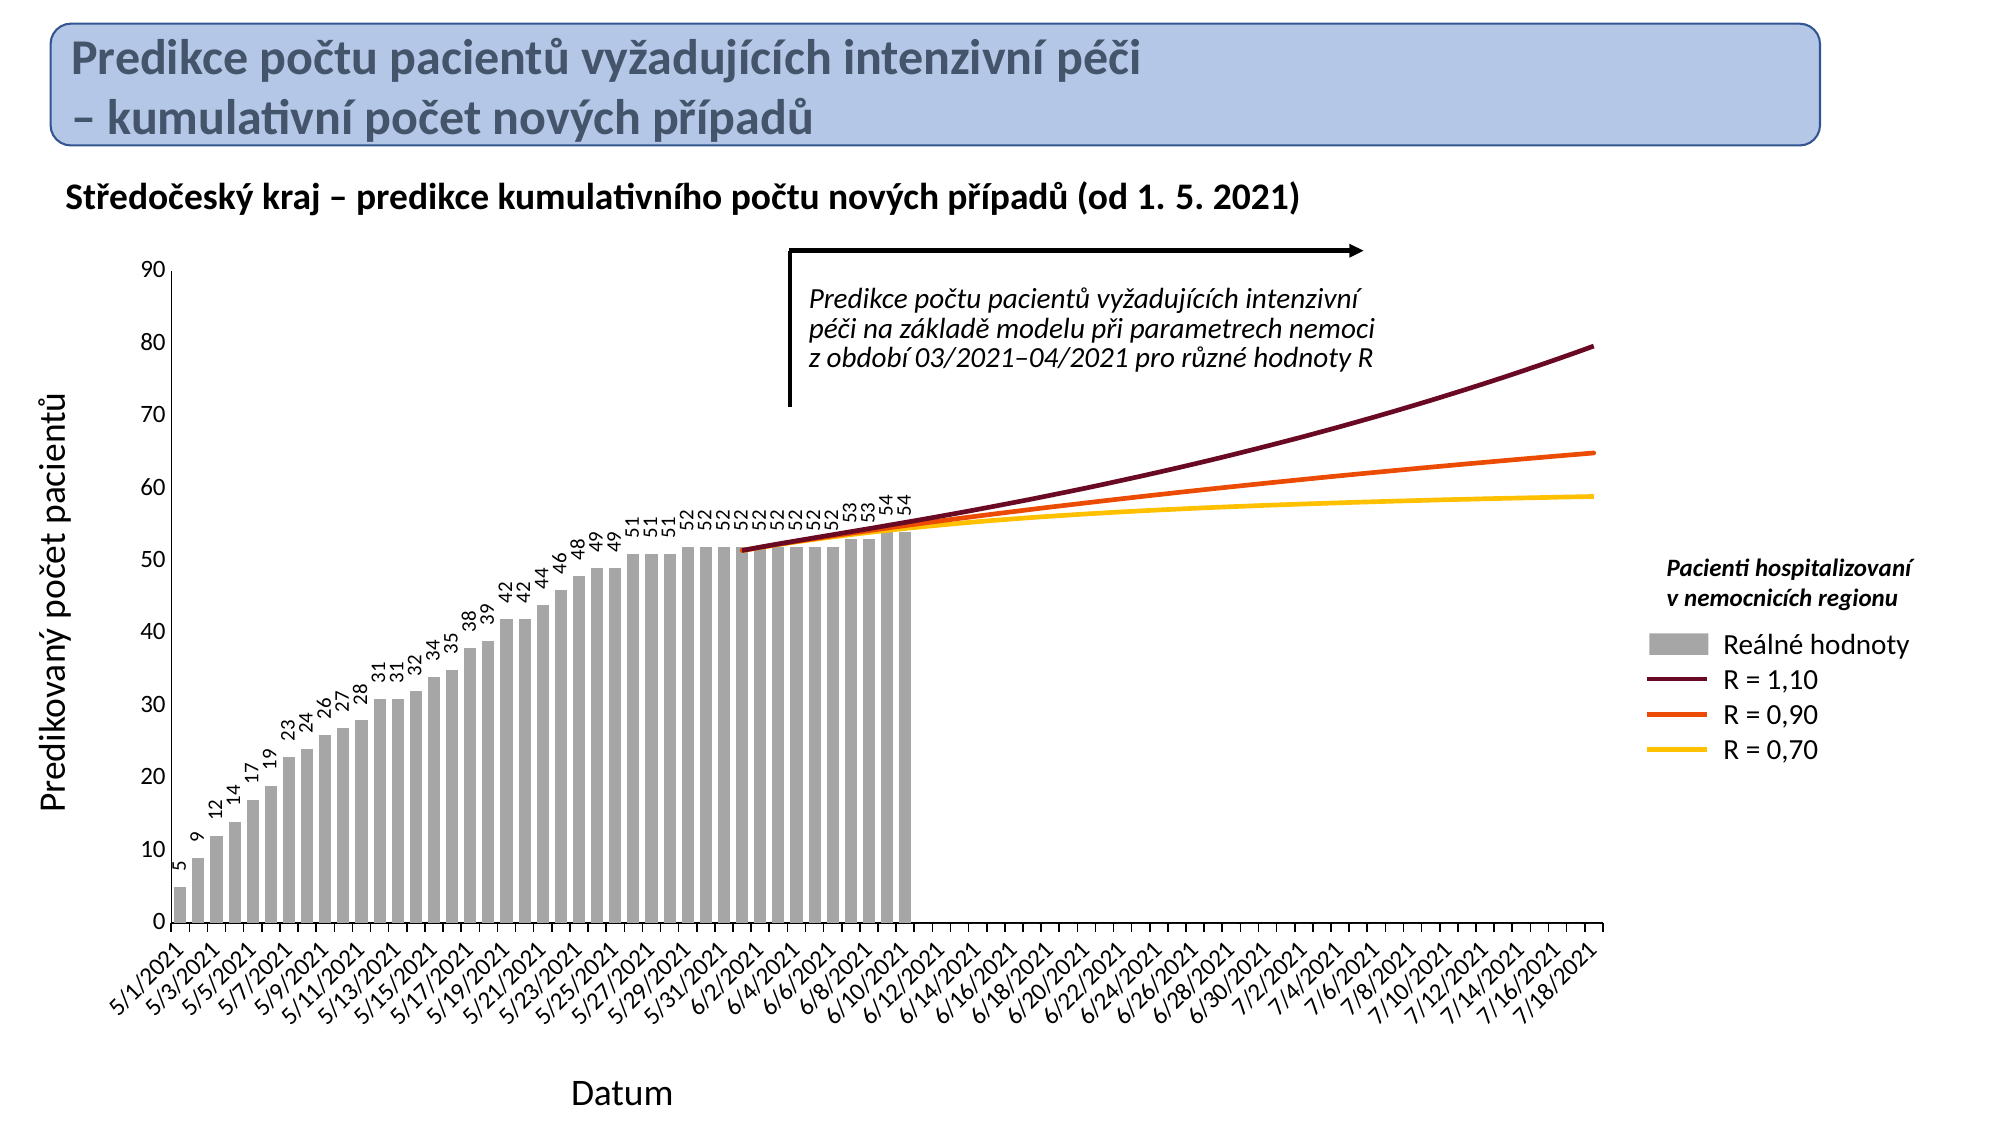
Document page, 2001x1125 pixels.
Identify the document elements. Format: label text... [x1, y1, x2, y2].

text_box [1647, 617, 1960, 775]
text_box Středočeský kraj – predikce kumulativního počtu nových případů (od 1. 5. 2021) [50, 164, 1642, 225]
text_box Datum [556, 1067, 689, 1121]
text_box Predikovaný počet pacientů [19, 377, 63, 828]
text_box Predikce počtu pacientů vyžadujících intenzivní péči – kumulativní počet nových případů [49, 22, 1822, 147]
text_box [788, 250, 1364, 407]
chart [63, 245, 2000, 1067]
